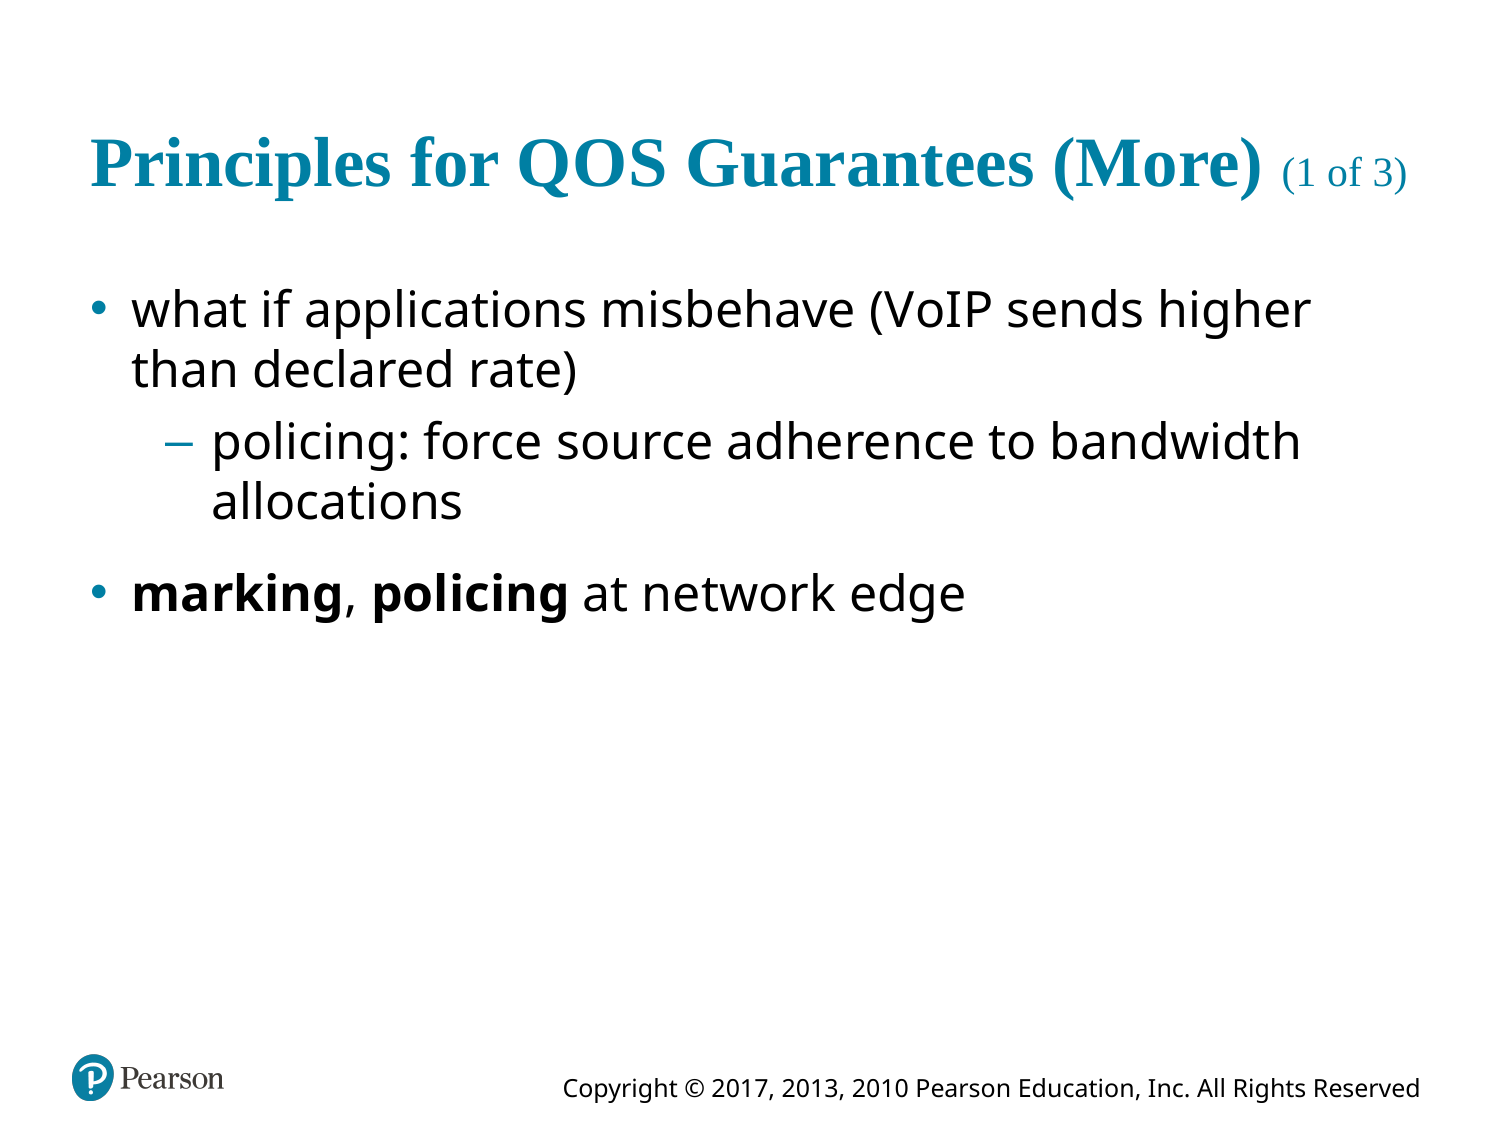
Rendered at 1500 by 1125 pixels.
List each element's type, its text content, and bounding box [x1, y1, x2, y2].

title Principles for Q O S Guarantees (More) (1 of 3) [75, 0, 1442, 216]
picture [98, 1054, 224, 1101]
picture [72, 1054, 88, 1070]
picture [72, 1087, 83, 1101]
picture [80, 1063, 106, 1088]
list what if applications misbehave (V o I P sends higher than declared rate) policing: force source adherence to bandwidth allocations marking, policing at network edge [75, 262, 1425, 931]
